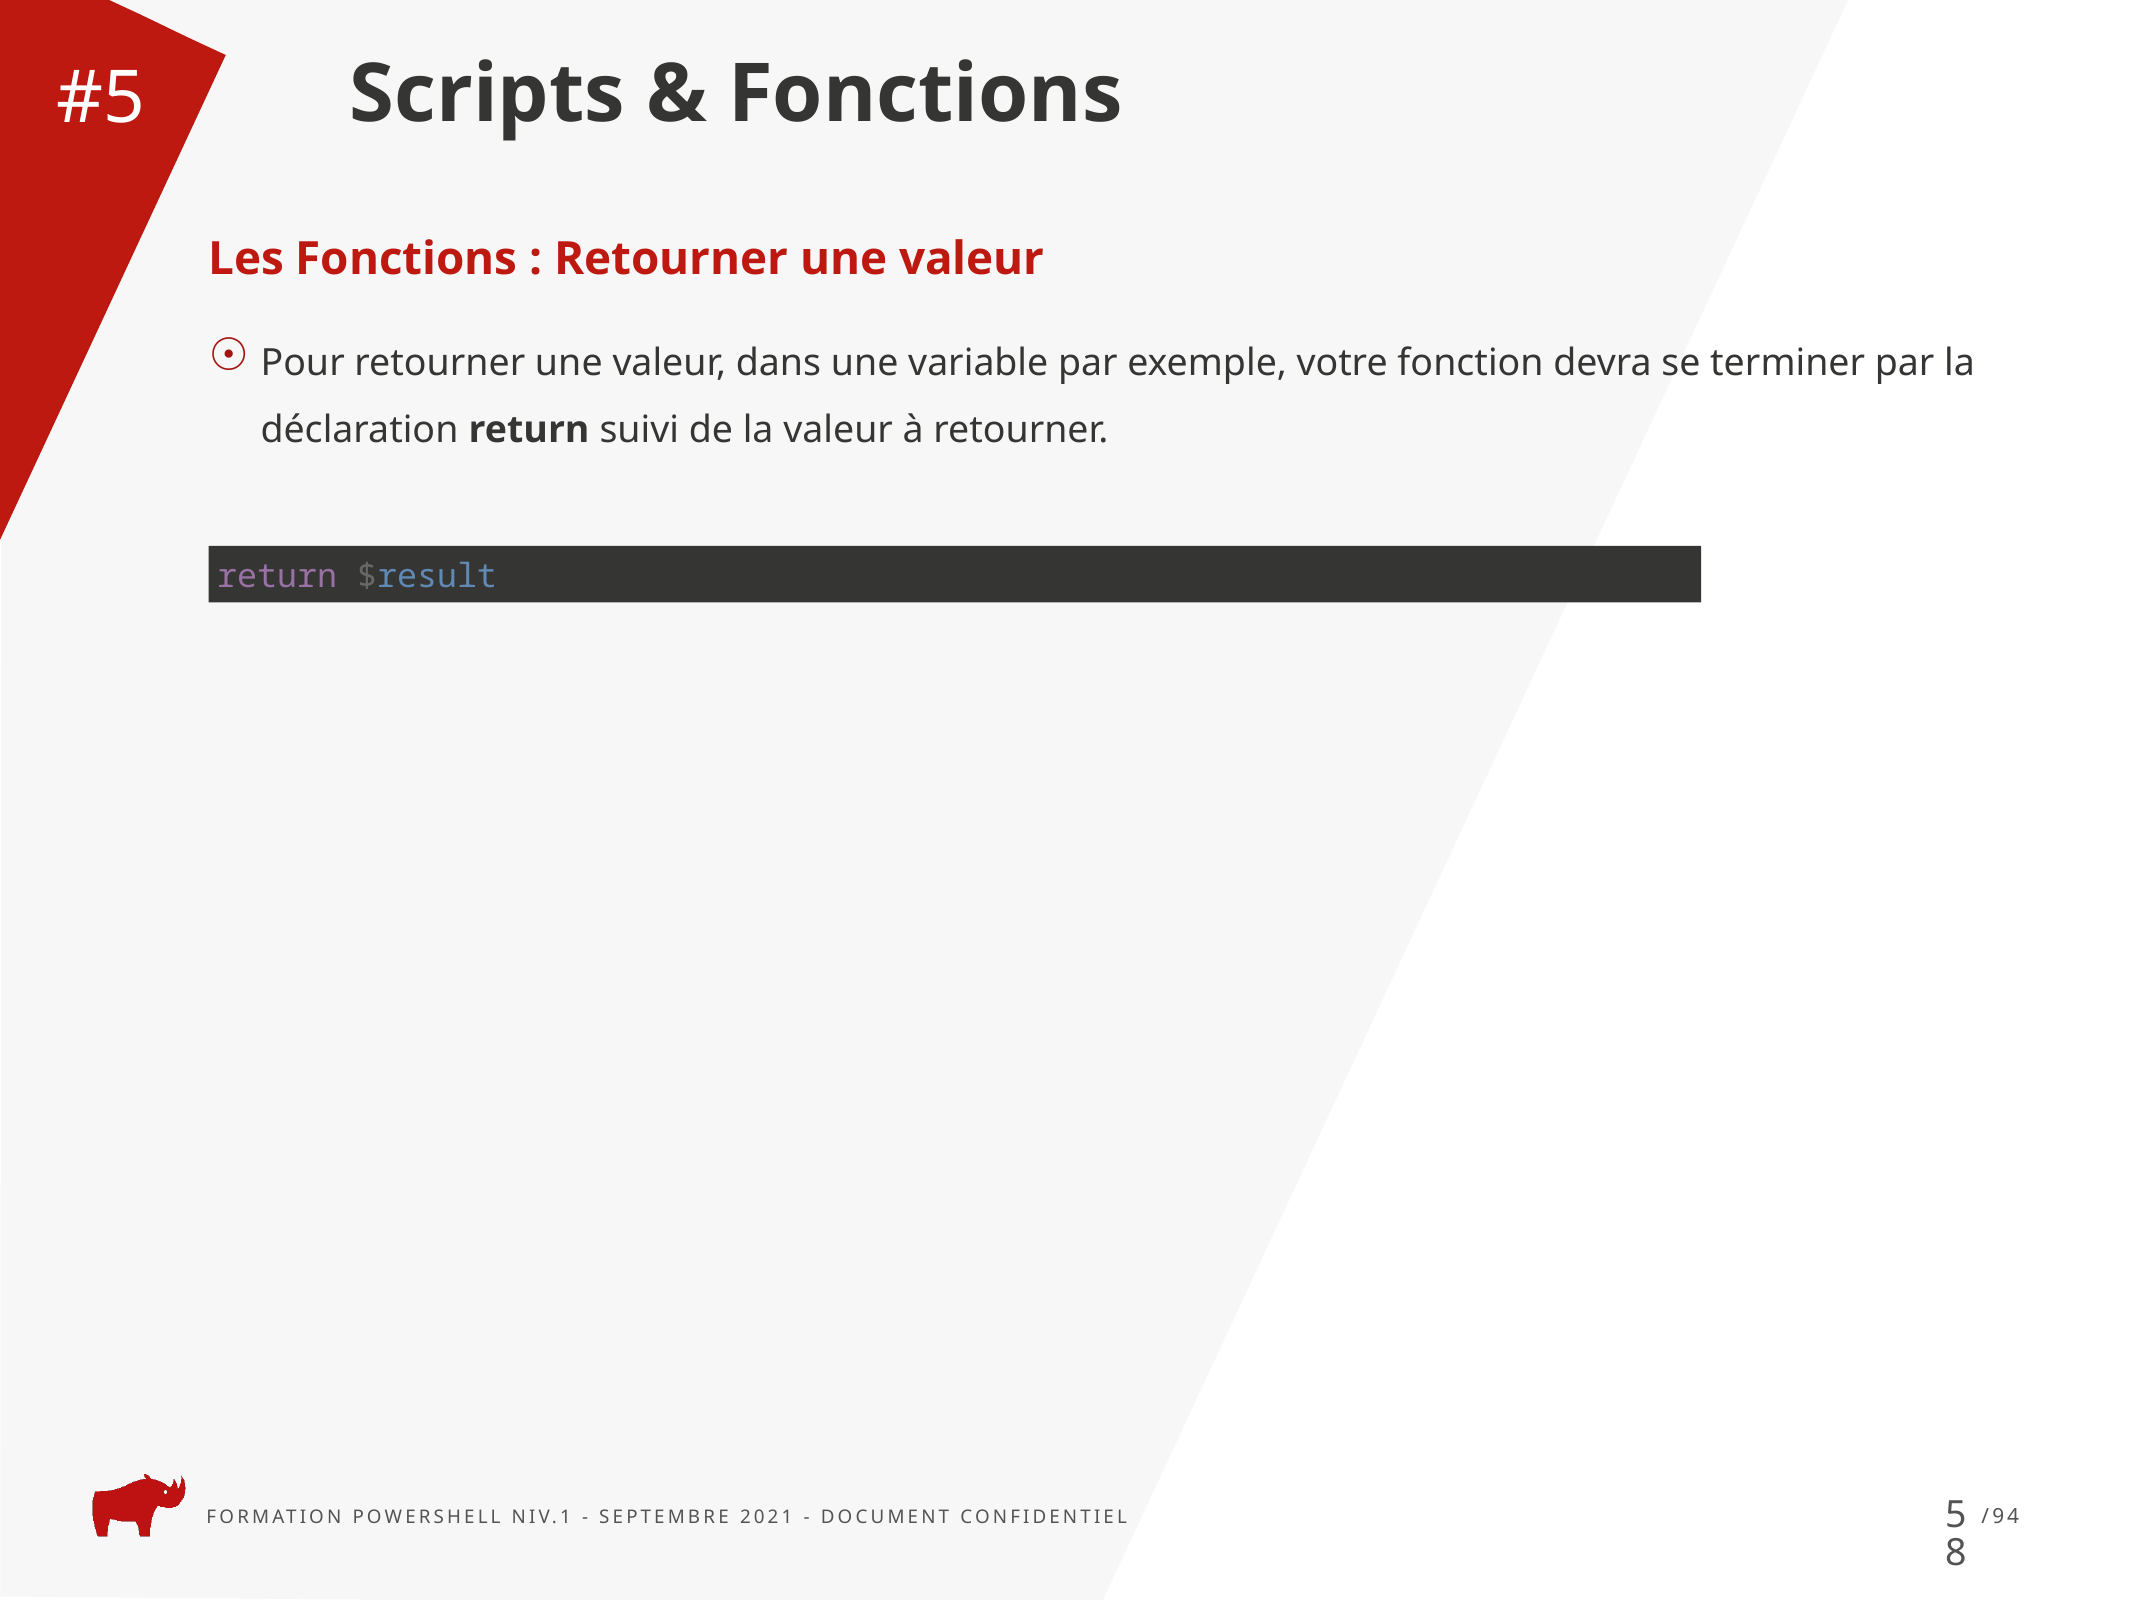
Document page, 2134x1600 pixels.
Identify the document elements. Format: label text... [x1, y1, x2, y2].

title Scripts & Fonctions [340, 0, 2134, 147]
slide_number 58 [1936, 1481, 1979, 1538]
text_box Les Fonctions : Retourner une valeur Pour retourner une valeur, dans une variable par exemple, votre fonction devra se terminer par la déclaration return suivi de la valeur à retourner. [208, 228, 2090, 1358]
picture [44, 1440, 230, 1572]
text_box #5 [47, 40, 154, 145]
